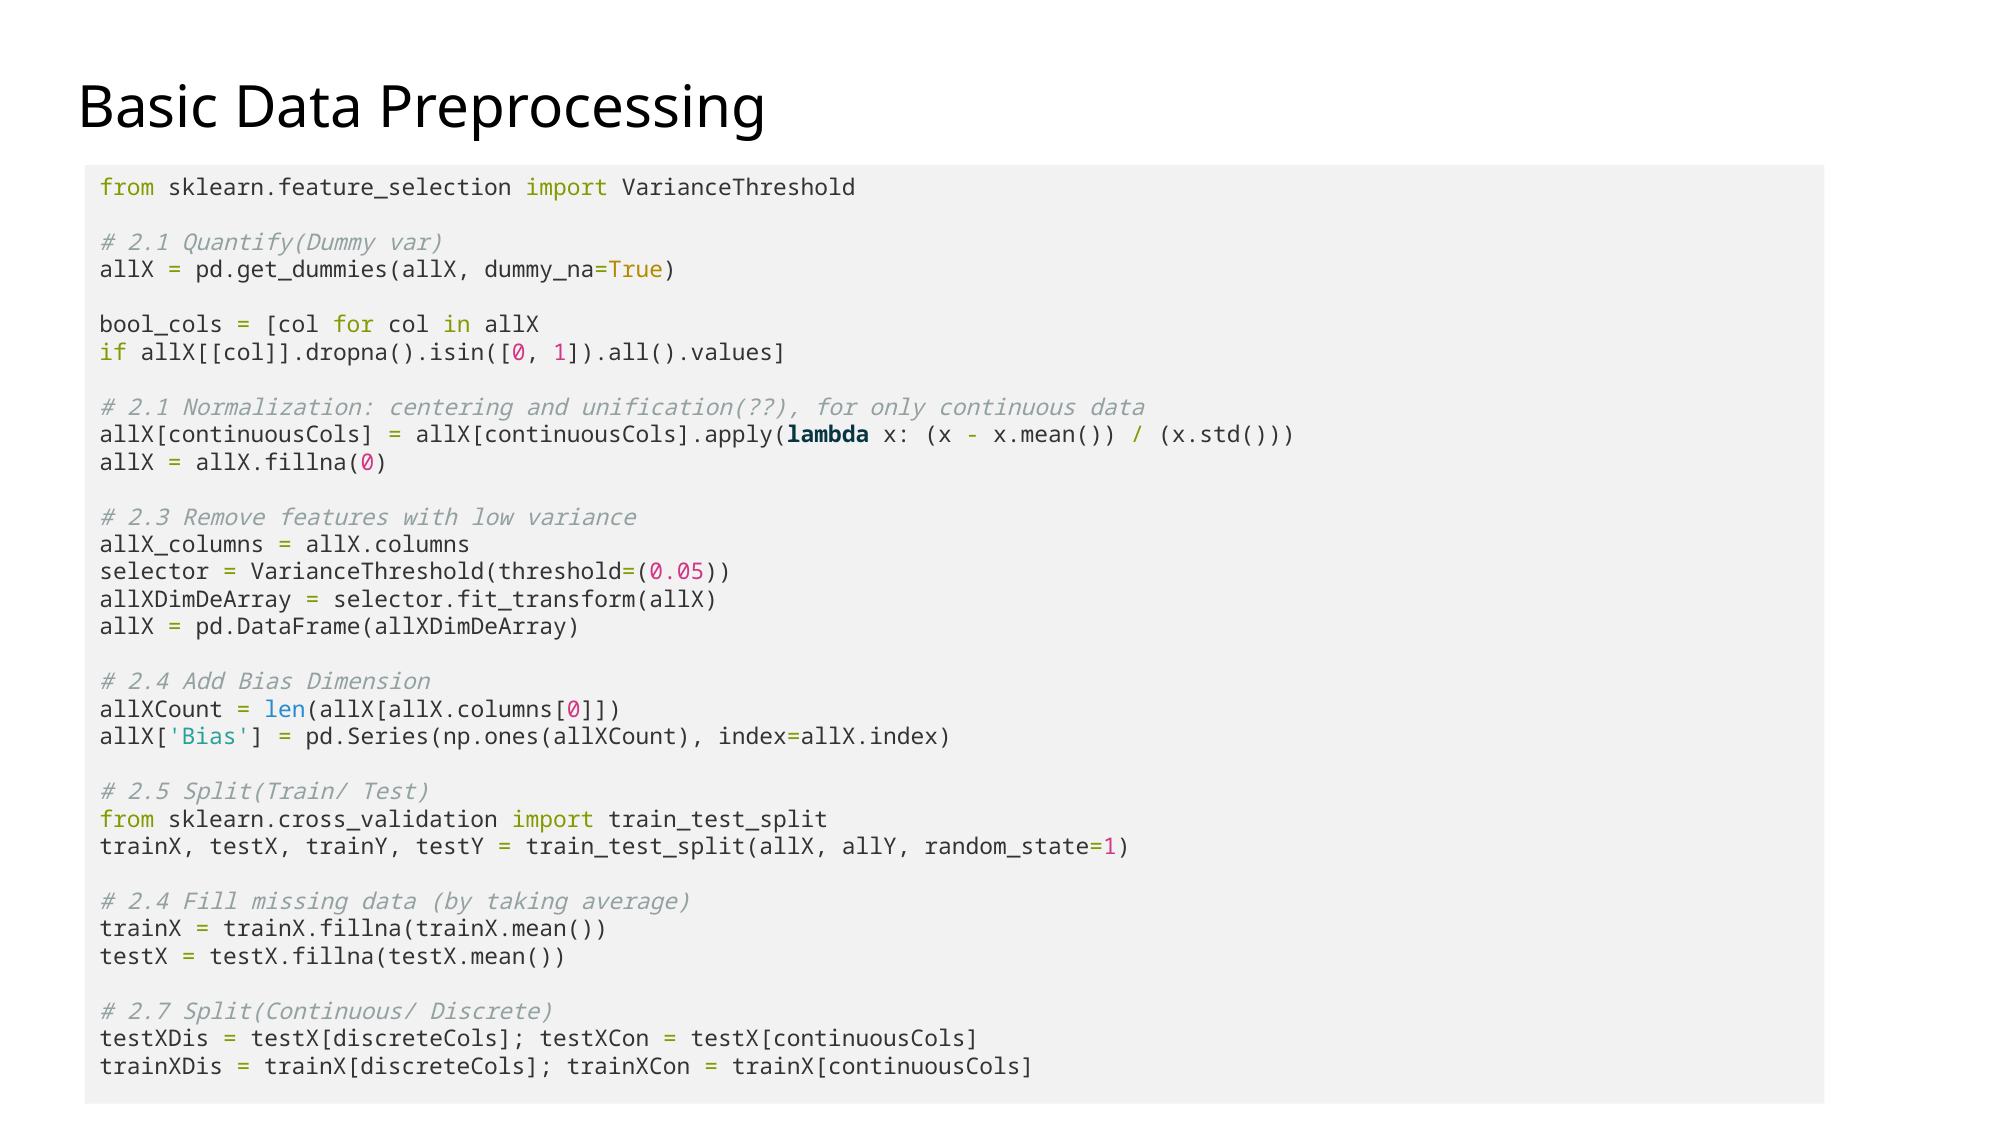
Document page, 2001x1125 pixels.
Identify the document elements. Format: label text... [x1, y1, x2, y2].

text_box from sklearn.feature_selection import VarianceThreshold # 2.1 Quantify(Dummy var) allX = pd.get_dummies(allX, dummy_na=True) bool_cols = [col for col in allX if allX[[col]].dropna().isin([0, 1]).all().values] # 2.1 Normalization: centering and unification(??), for only continuous data allX[continuousCols] = allX[continuousCols].apply(lambda x: (x - x.mean()) / (x.std())) allX = allX.fillna(0) # 2.3 Remove features with low variance allX_columns = allX.columns selector = VarianceThreshold(threshold=(0.05)) allXDimDeArray = selector.fit_transform(allX) allX = pd.DataFrame(allXDimDeArray) # 2.4 Add Bias Dimension allXCount = len(allX[allX.columns[0]]) allX['Bias'] = pd.Series(np.ones(allXCount), index=allX.index) # 2.5 Split(Train/ Test) from sklearn.cross_validation import train_test_split trainX, testX, trainY, testY = train_test_split(allX, allY, random_state=1) # 2.4 Fill missing data (by taking average) trainX = trainX.fillna(trainX.mean()) testX = testX.fillna(testX.mean()) # 2.7 Split(Continuous/ Discrete) testXDis = testX[discreteCols]; testXCon = testX[continuousCols] trainXDis = trainX[discreteCols]; trainXCon = trainX[continuousCols] [84, 165, 1825, 1104]
title Basic Data Preprocessing [62, 53, 1788, 166]
